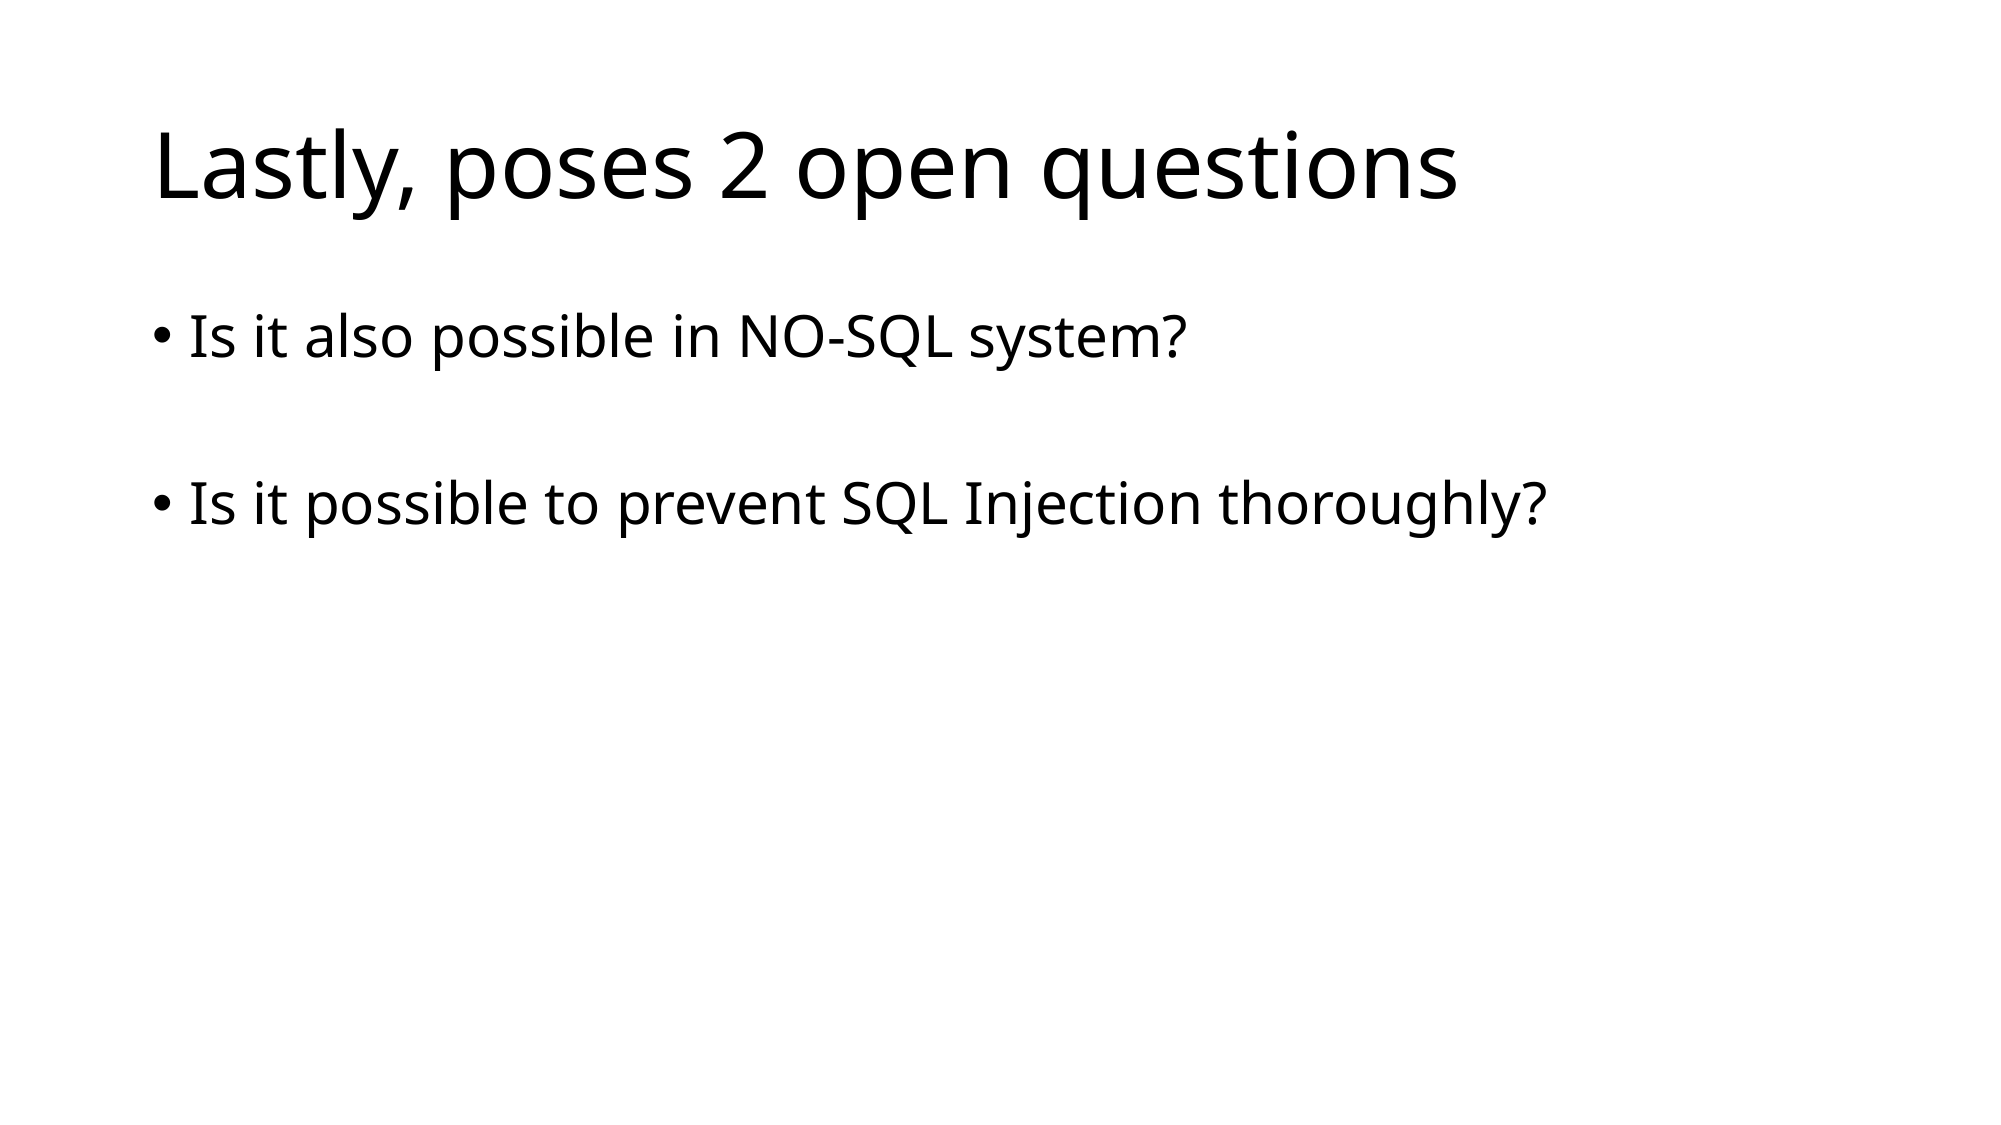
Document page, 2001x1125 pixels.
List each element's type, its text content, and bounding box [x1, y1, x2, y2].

title Lastly, poses 2 open questions [137, 59, 1863, 278]
list Is it also possible in NO-SQL system? Is it possible to prevent SQL Injection thoroughly? [137, 299, 1863, 1014]
